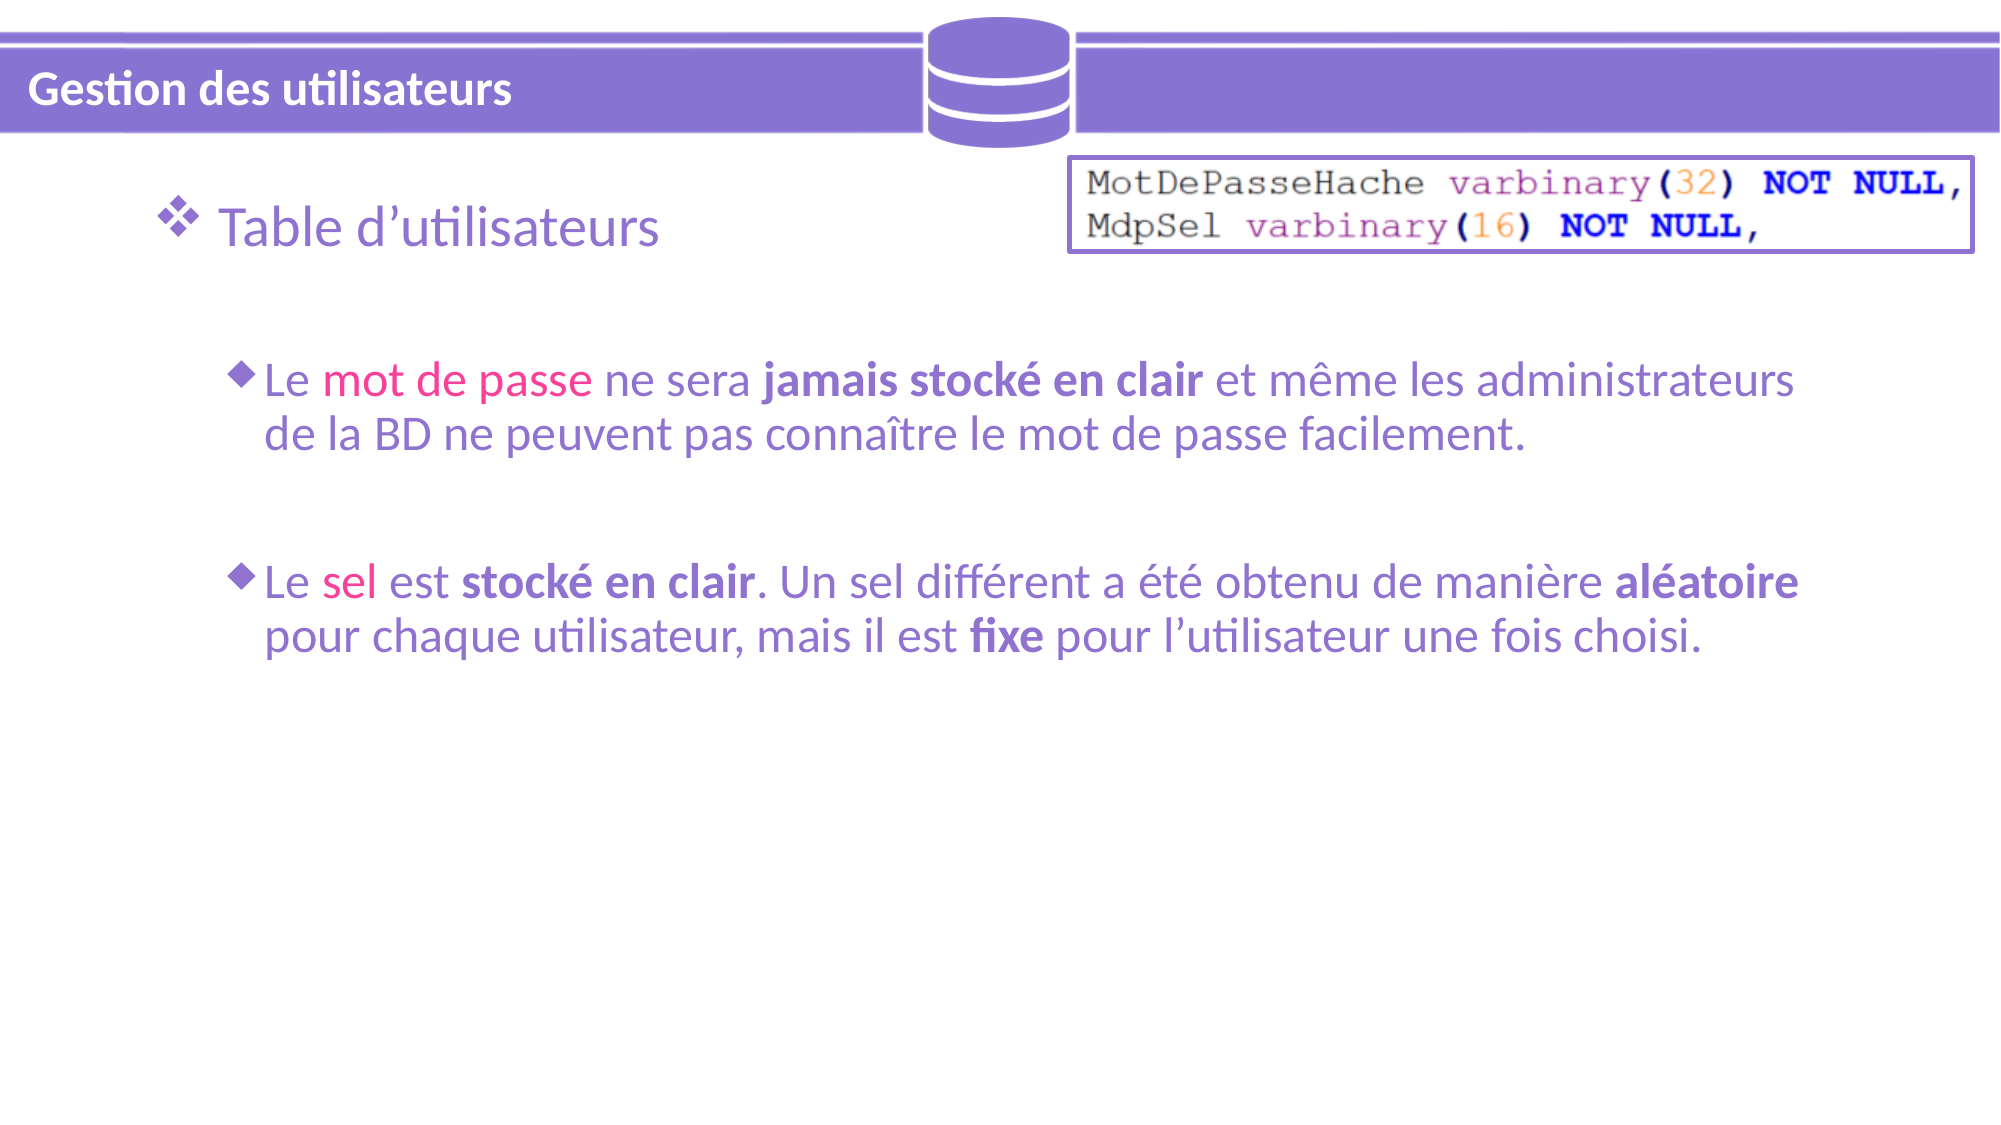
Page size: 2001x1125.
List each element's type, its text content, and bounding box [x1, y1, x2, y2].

picture [0, 4, 2000, 161]
title Gestion des utilisateurs [12, 58, 913, 120]
picture [1071, 159, 1971, 249]
list Table d’utilisateurs Le mot de passe ne sera jamais stocké en clair et même les administrateurs de la BD ne peuvent pas connaître le mot de passe facilement. Le sel est stocké en clair. Un sel différent a été obtenu de manière aléatoire pour chaque utilisateur, mais il est fixe pour l’utilisateur une fois choisi. [137, 188, 1862, 1014]
